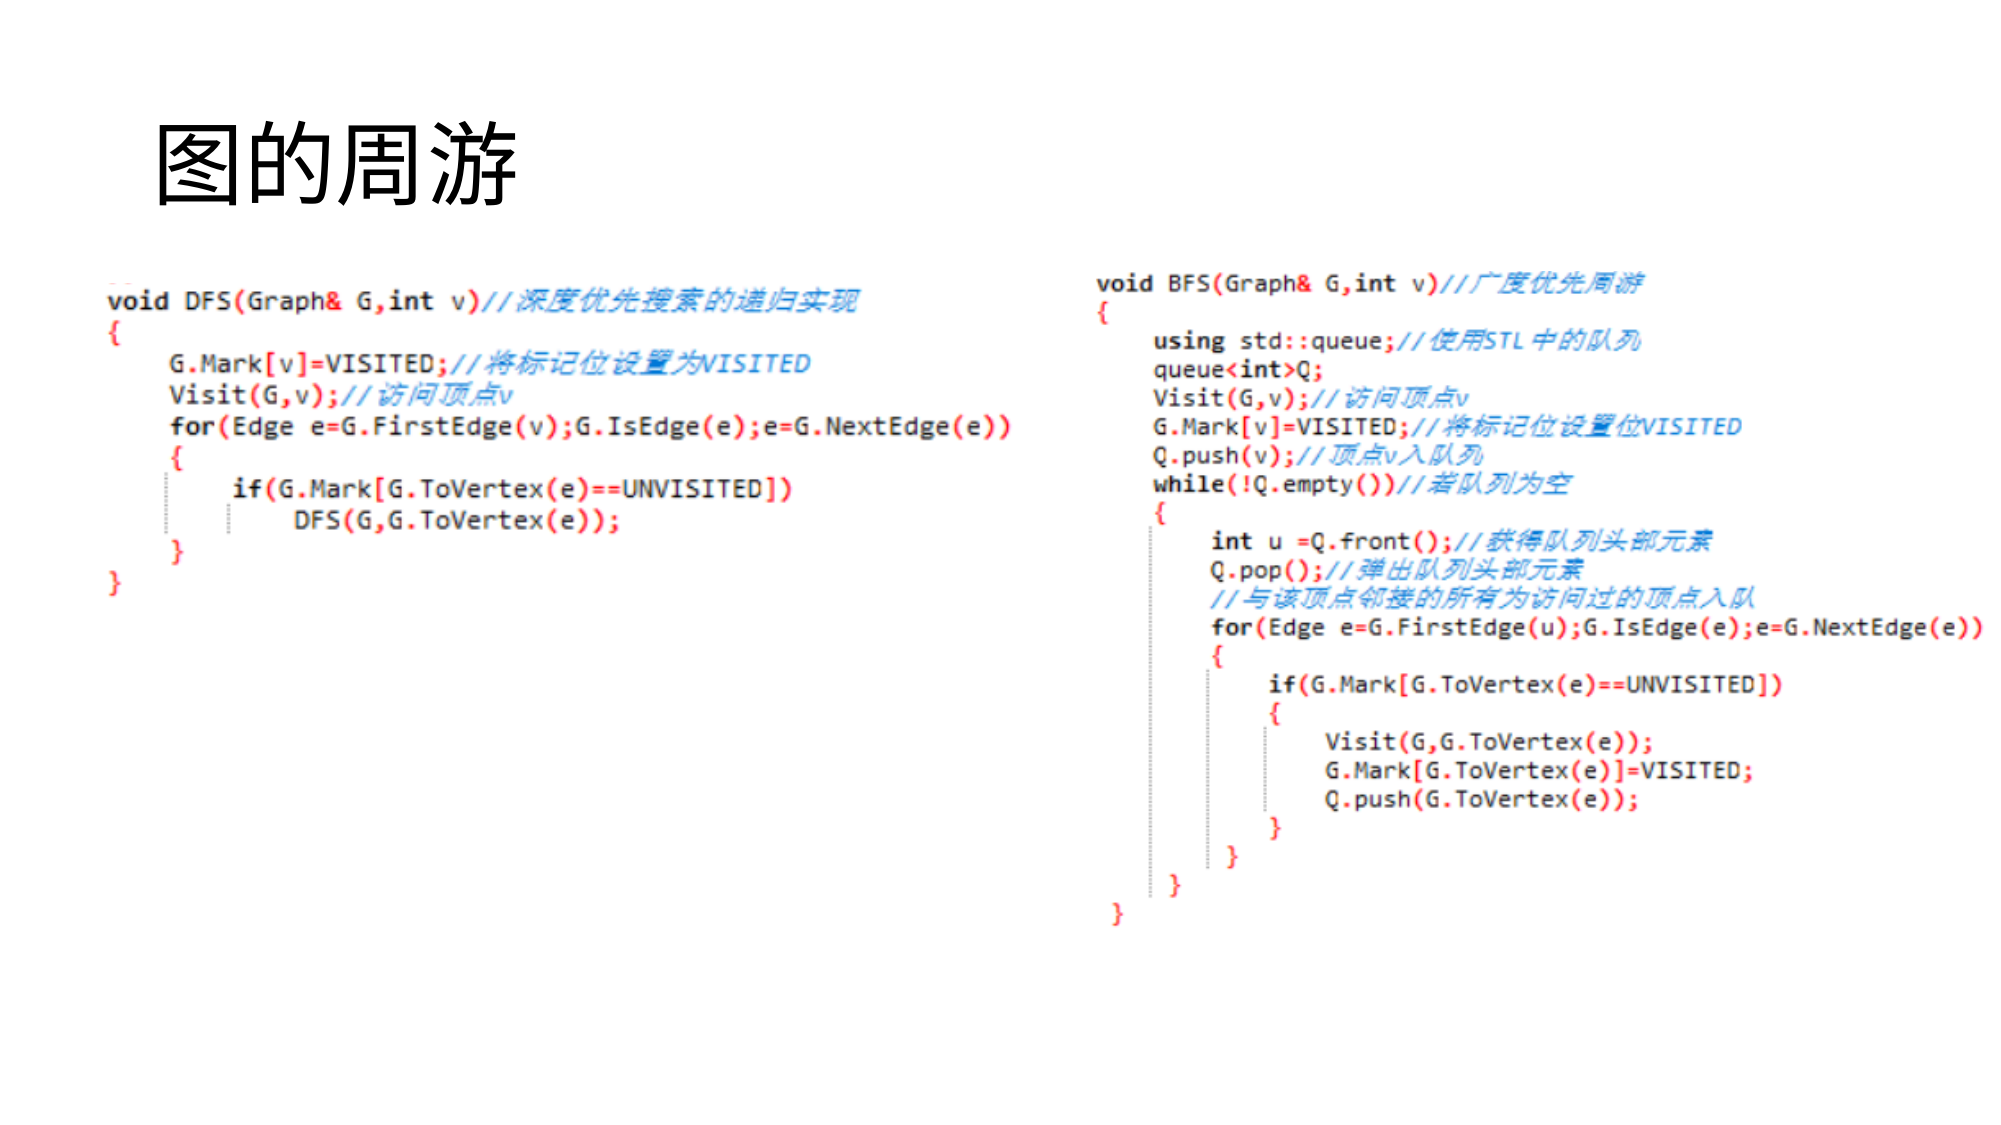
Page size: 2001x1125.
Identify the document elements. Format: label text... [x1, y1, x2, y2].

title 图的周游 [137, 59, 1863, 278]
picture [104, 271, 2000, 939]
